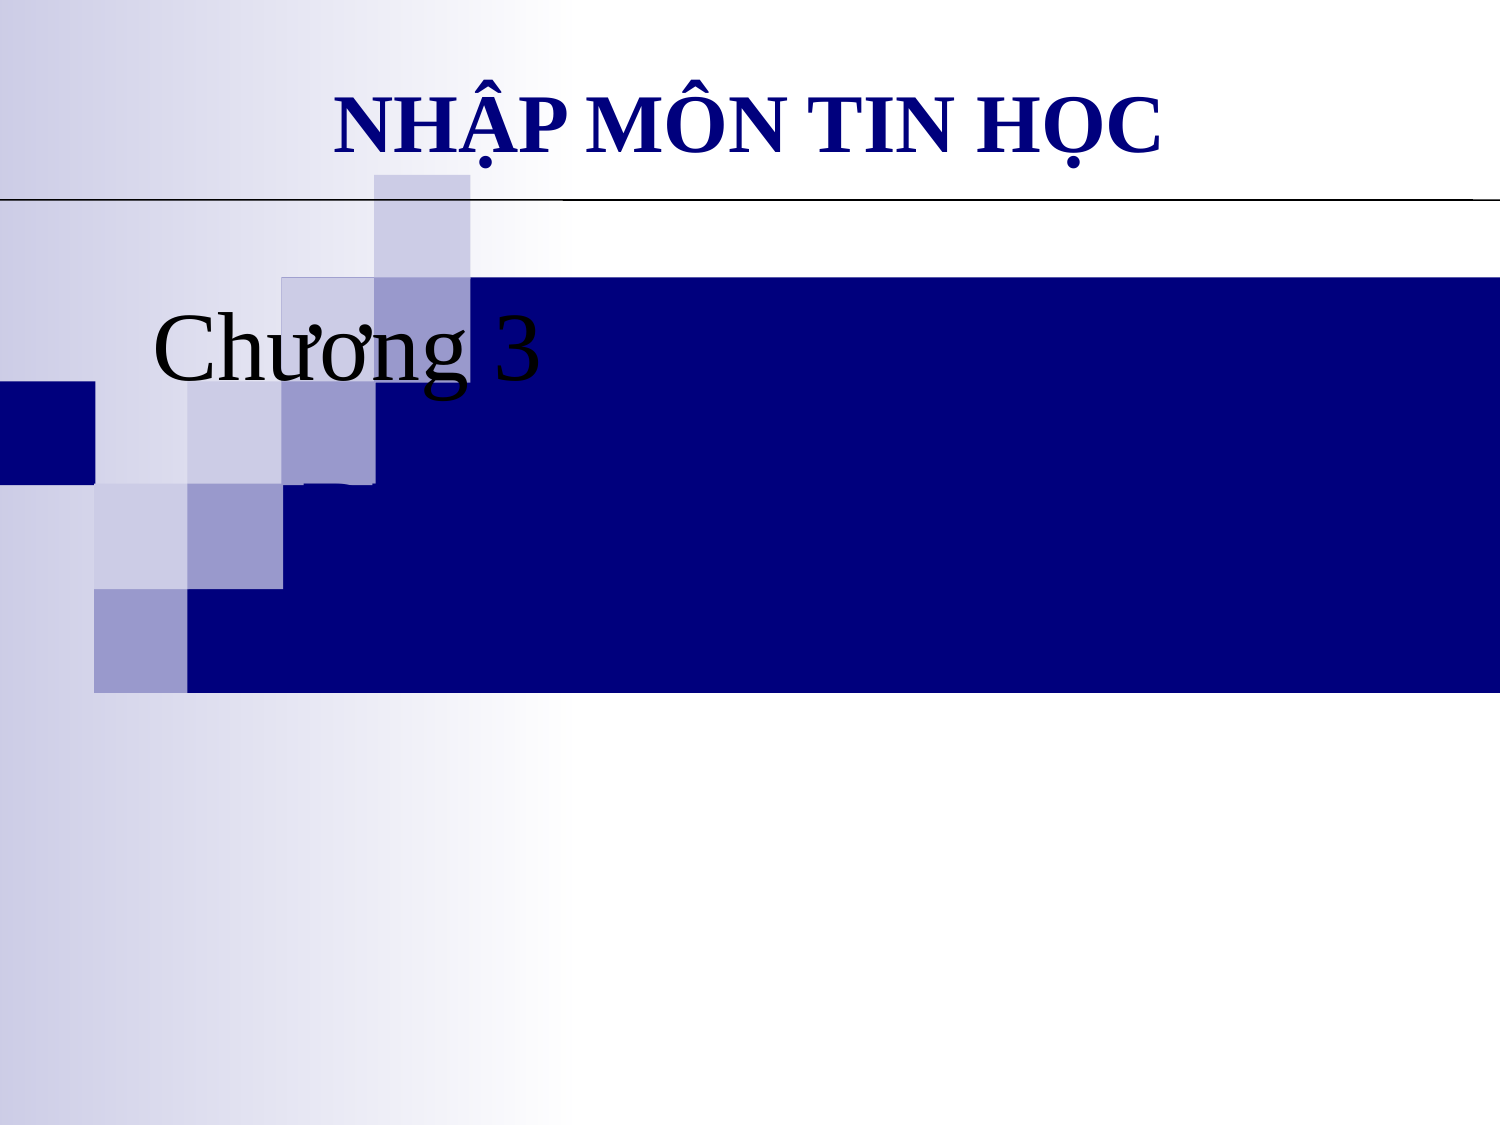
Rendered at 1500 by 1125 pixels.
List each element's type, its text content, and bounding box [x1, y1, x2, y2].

title NHẬP MÔN TIN HỌC [112, 37, 1388, 200]
subtitle Chương 3 BIỂU DIỄN DỮ LIỆU [137, 275, 1413, 1038]
